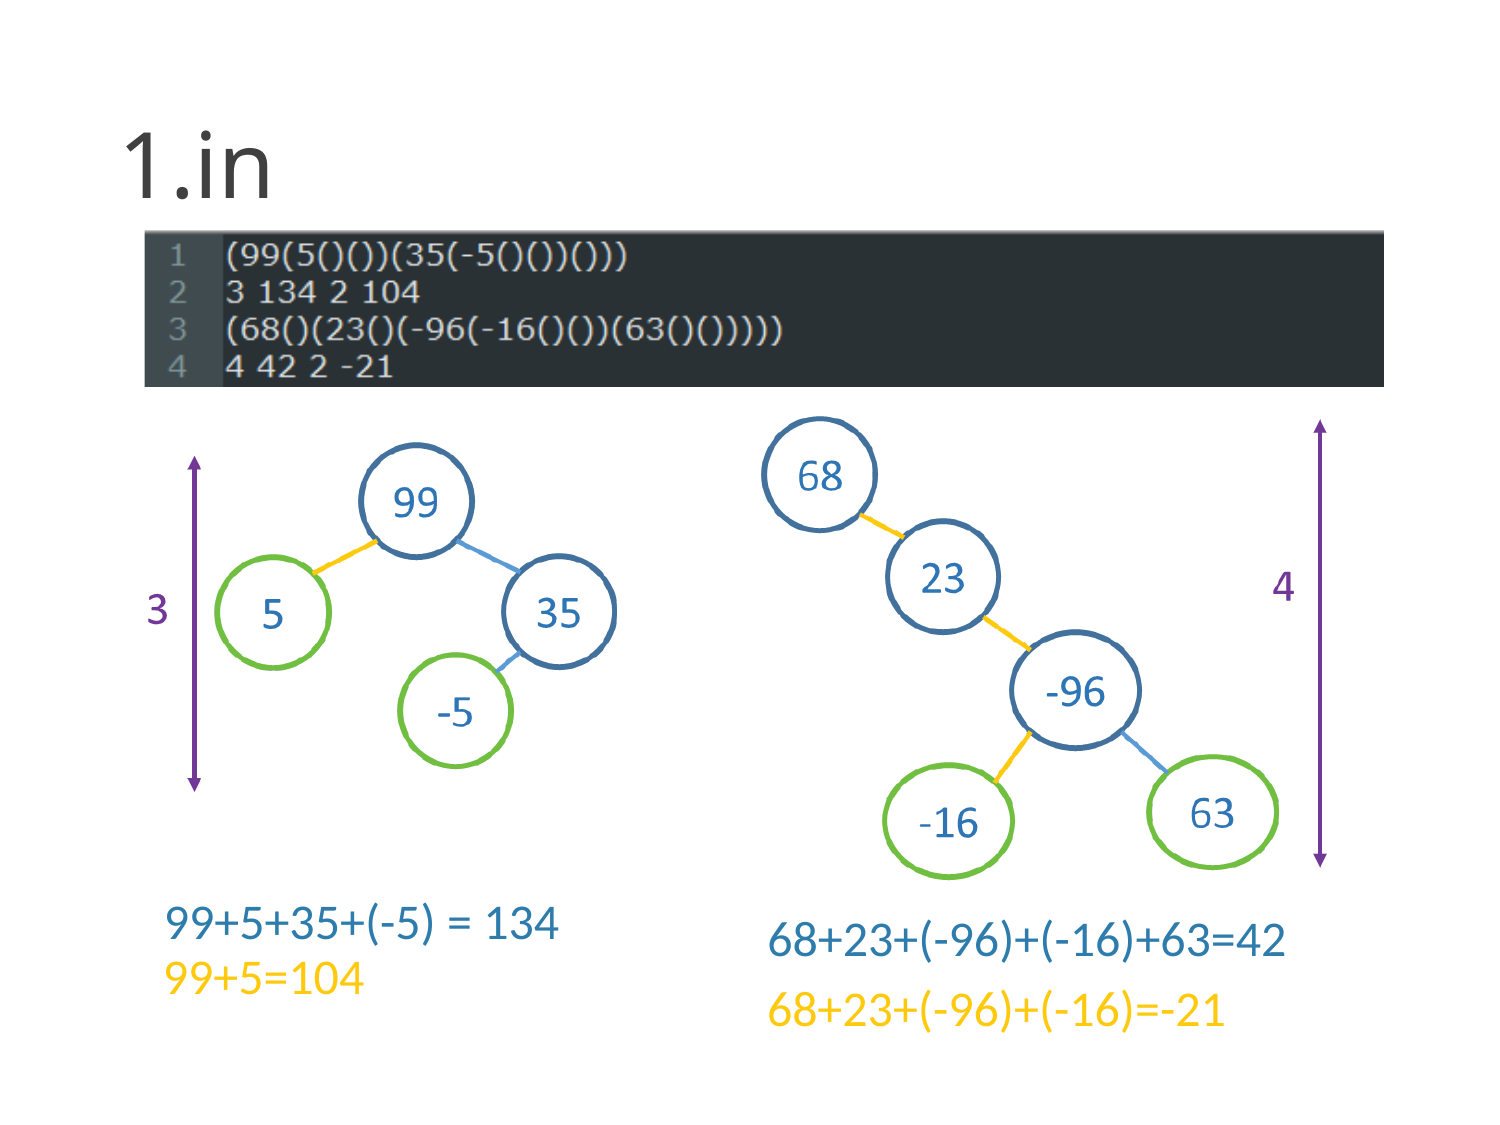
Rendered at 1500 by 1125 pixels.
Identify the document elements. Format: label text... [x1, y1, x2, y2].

text_box 99+5+35+(-5) = 134 [149, 881, 575, 957]
text_box 68+23+(-96)+(-16)=-21 [752, 968, 1242, 1044]
picture [117, 440, 617, 806]
title 1.in [103, 59, 1397, 278]
text_box 68+23+(-96)+(-16)+63=42 [752, 899, 1302, 975]
text_box 99+5=104 [148, 937, 380, 1013]
picture [761, 404, 1334, 882]
picture [144, 229, 1384, 387]
